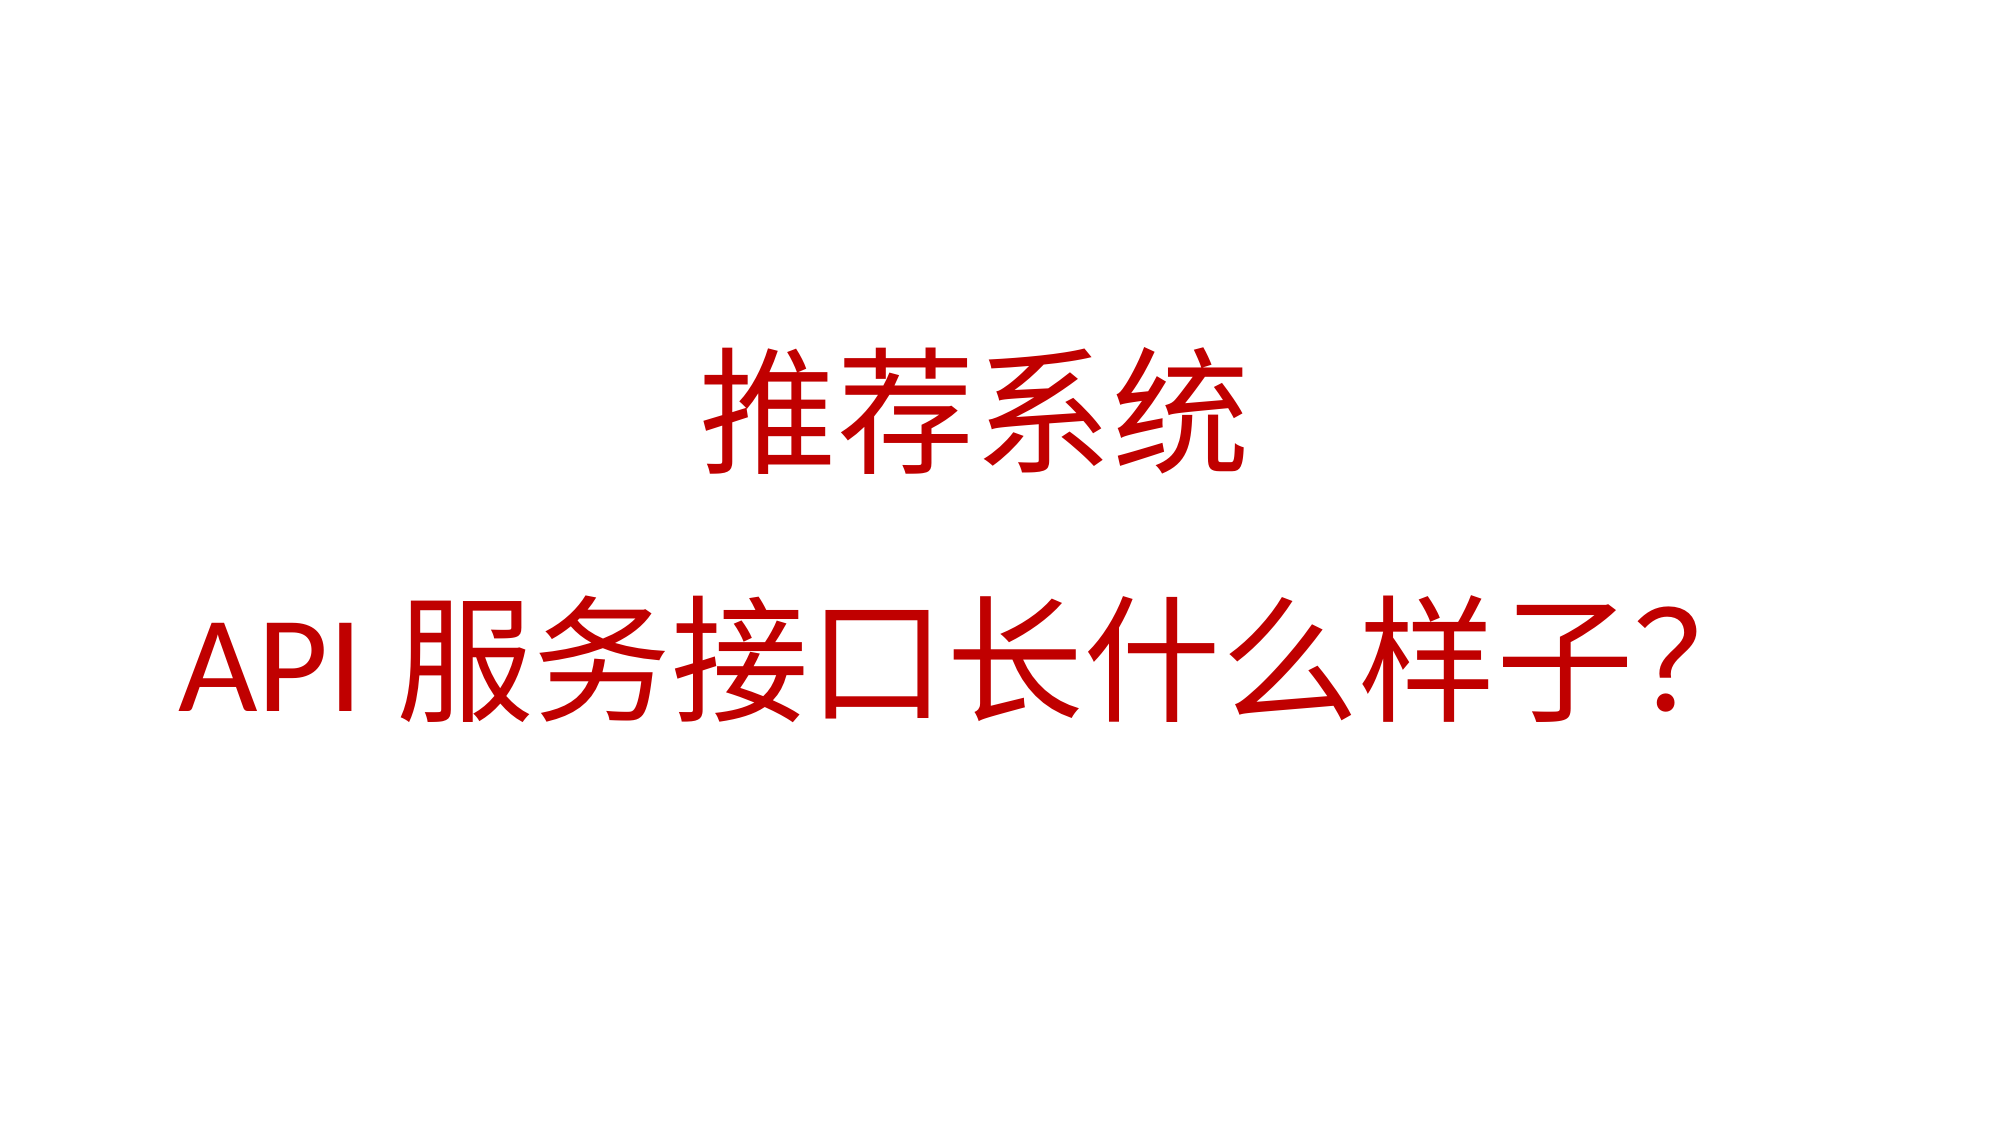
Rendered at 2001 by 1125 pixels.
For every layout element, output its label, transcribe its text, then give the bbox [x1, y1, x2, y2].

title 推荐系统 API服务接口长什么样子？ [146, 276, 1804, 747]
